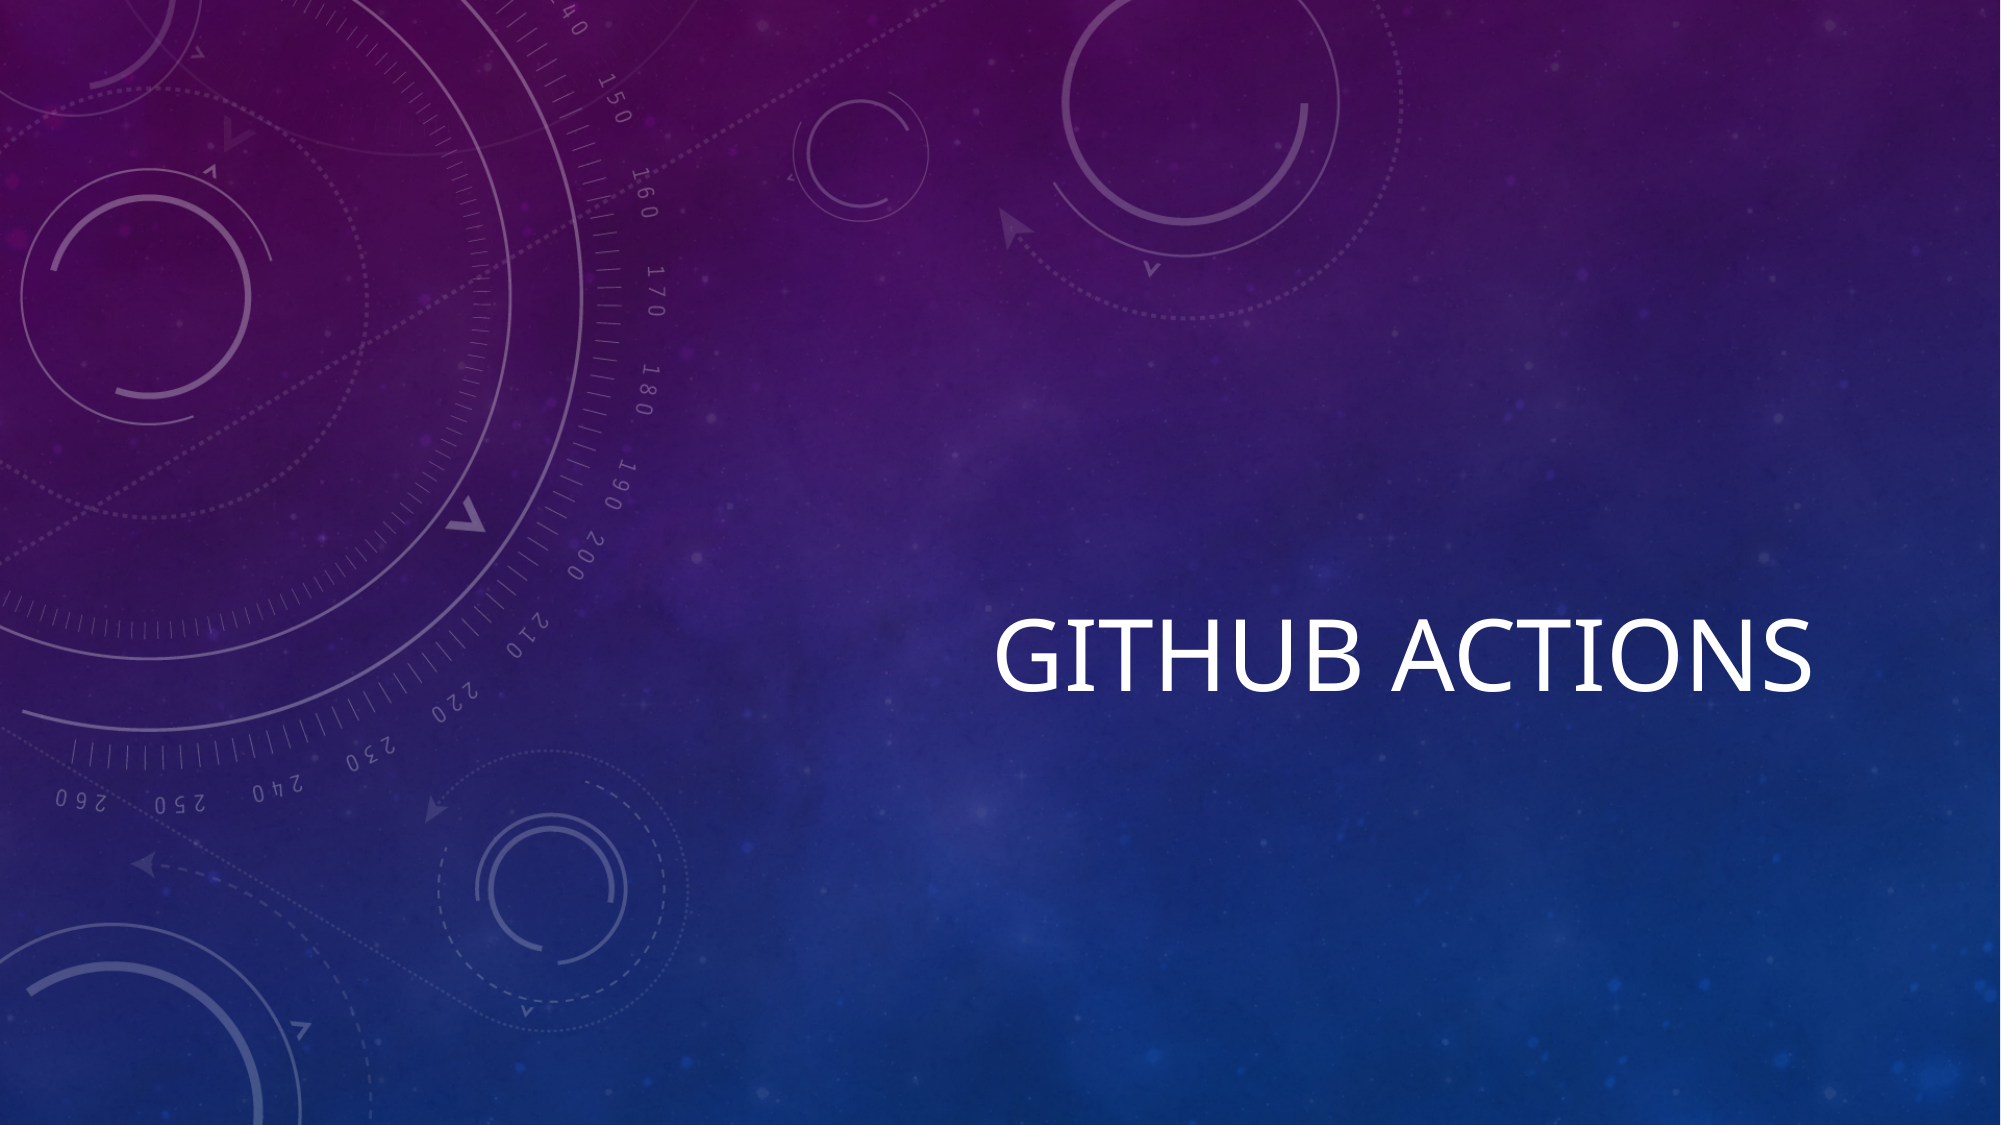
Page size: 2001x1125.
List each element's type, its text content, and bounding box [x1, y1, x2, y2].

picture [0, 0, 2001, 1125]
title Github actions [650, 322, 1831, 720]
